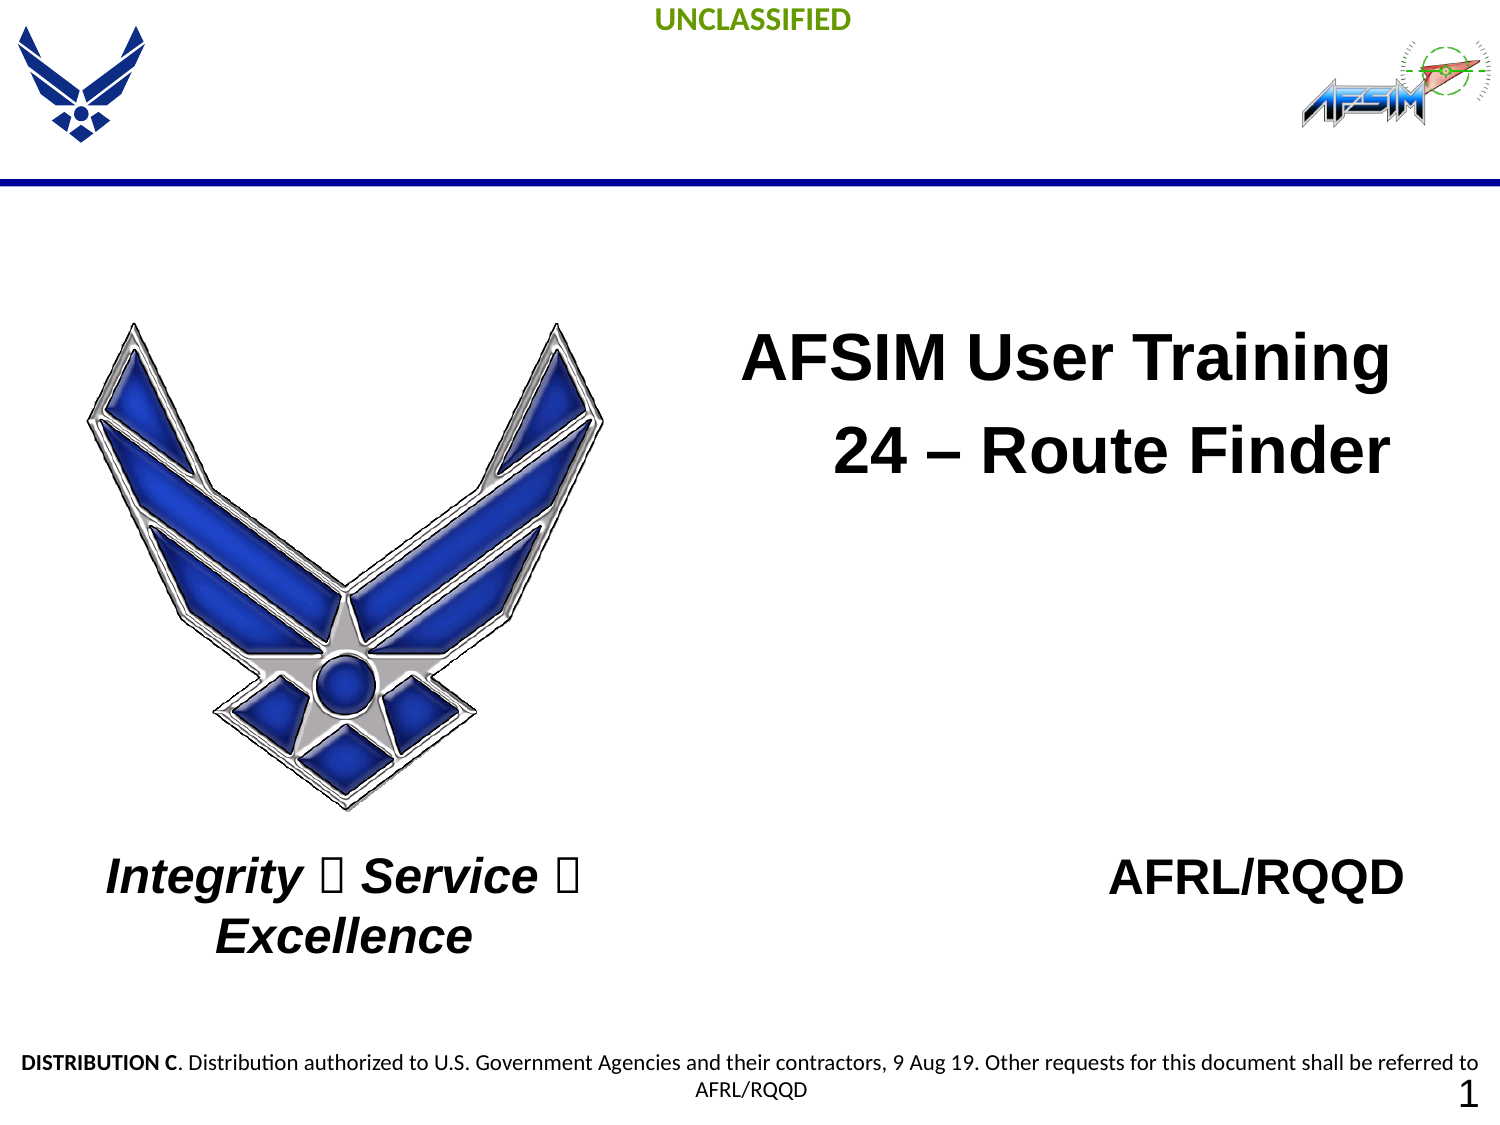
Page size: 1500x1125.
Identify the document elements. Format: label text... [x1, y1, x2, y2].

picture [1272, 0, 1500, 176]
list AFRL/RQQD [687, 737, 1425, 1013]
list AFSIM User Training 24 – Route Finder [600, 262, 1413, 538]
picture [85, 321, 604, 812]
